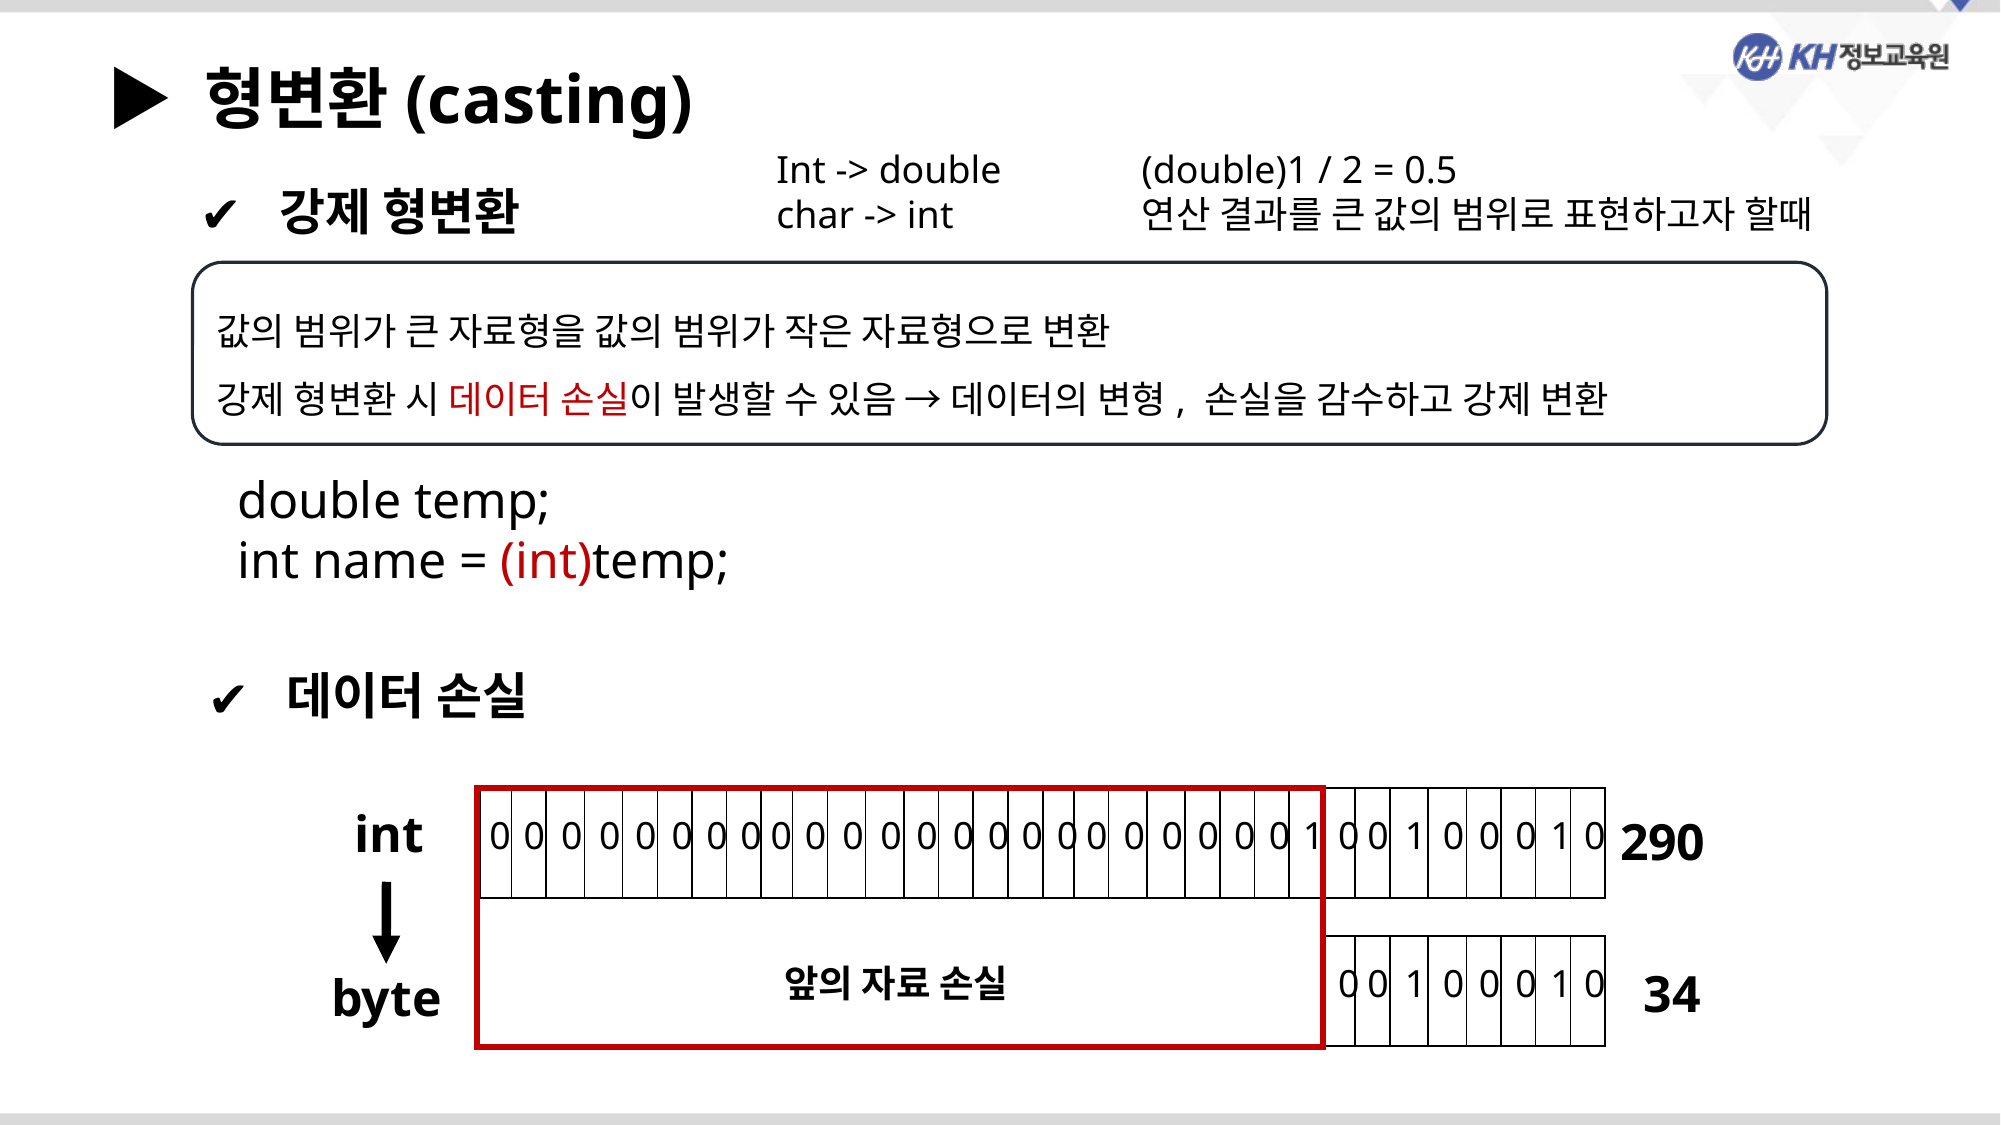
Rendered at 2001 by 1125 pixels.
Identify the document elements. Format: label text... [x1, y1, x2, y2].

text_box double temp; int name = (int)temp; [222, 460, 1272, 596]
text_box int [339, 795, 456, 871]
text_box 앞의 자료 손실 [532, 952, 1260, 1013]
text_box 290 [1611, 803, 1817, 879]
picture [0, 0, 2001, 1113]
text_box [476, 904, 1324, 1048]
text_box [479, 787, 1606, 899]
text_box Int -> double char -> int [761, 138, 1026, 244]
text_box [1323, 935, 1606, 1047]
text_box ▶ 형변환(casting) [91, 48, 1982, 144]
text_box (double)1 / 2 = 0.5 연산 결과를 큰 값의 범위로 표현하고자 할때 [1126, 138, 1919, 244]
text_box 34 [1628, 955, 1840, 1031]
text_box 데이터 손실 [192, 656, 568, 732]
text_box 값의 범위가 큰 자료형을 값의 범위가 작은 자료형으로 변환 강제 형변환 시 데이터 손실이 발생할 수 있음 → 데이터의 변형, 손실을 감수하고 강제 변환 [192, 262, 1827, 445]
text_box byte [316, 959, 476, 1035]
text_box 강제 형변환 [184, 172, 561, 248]
